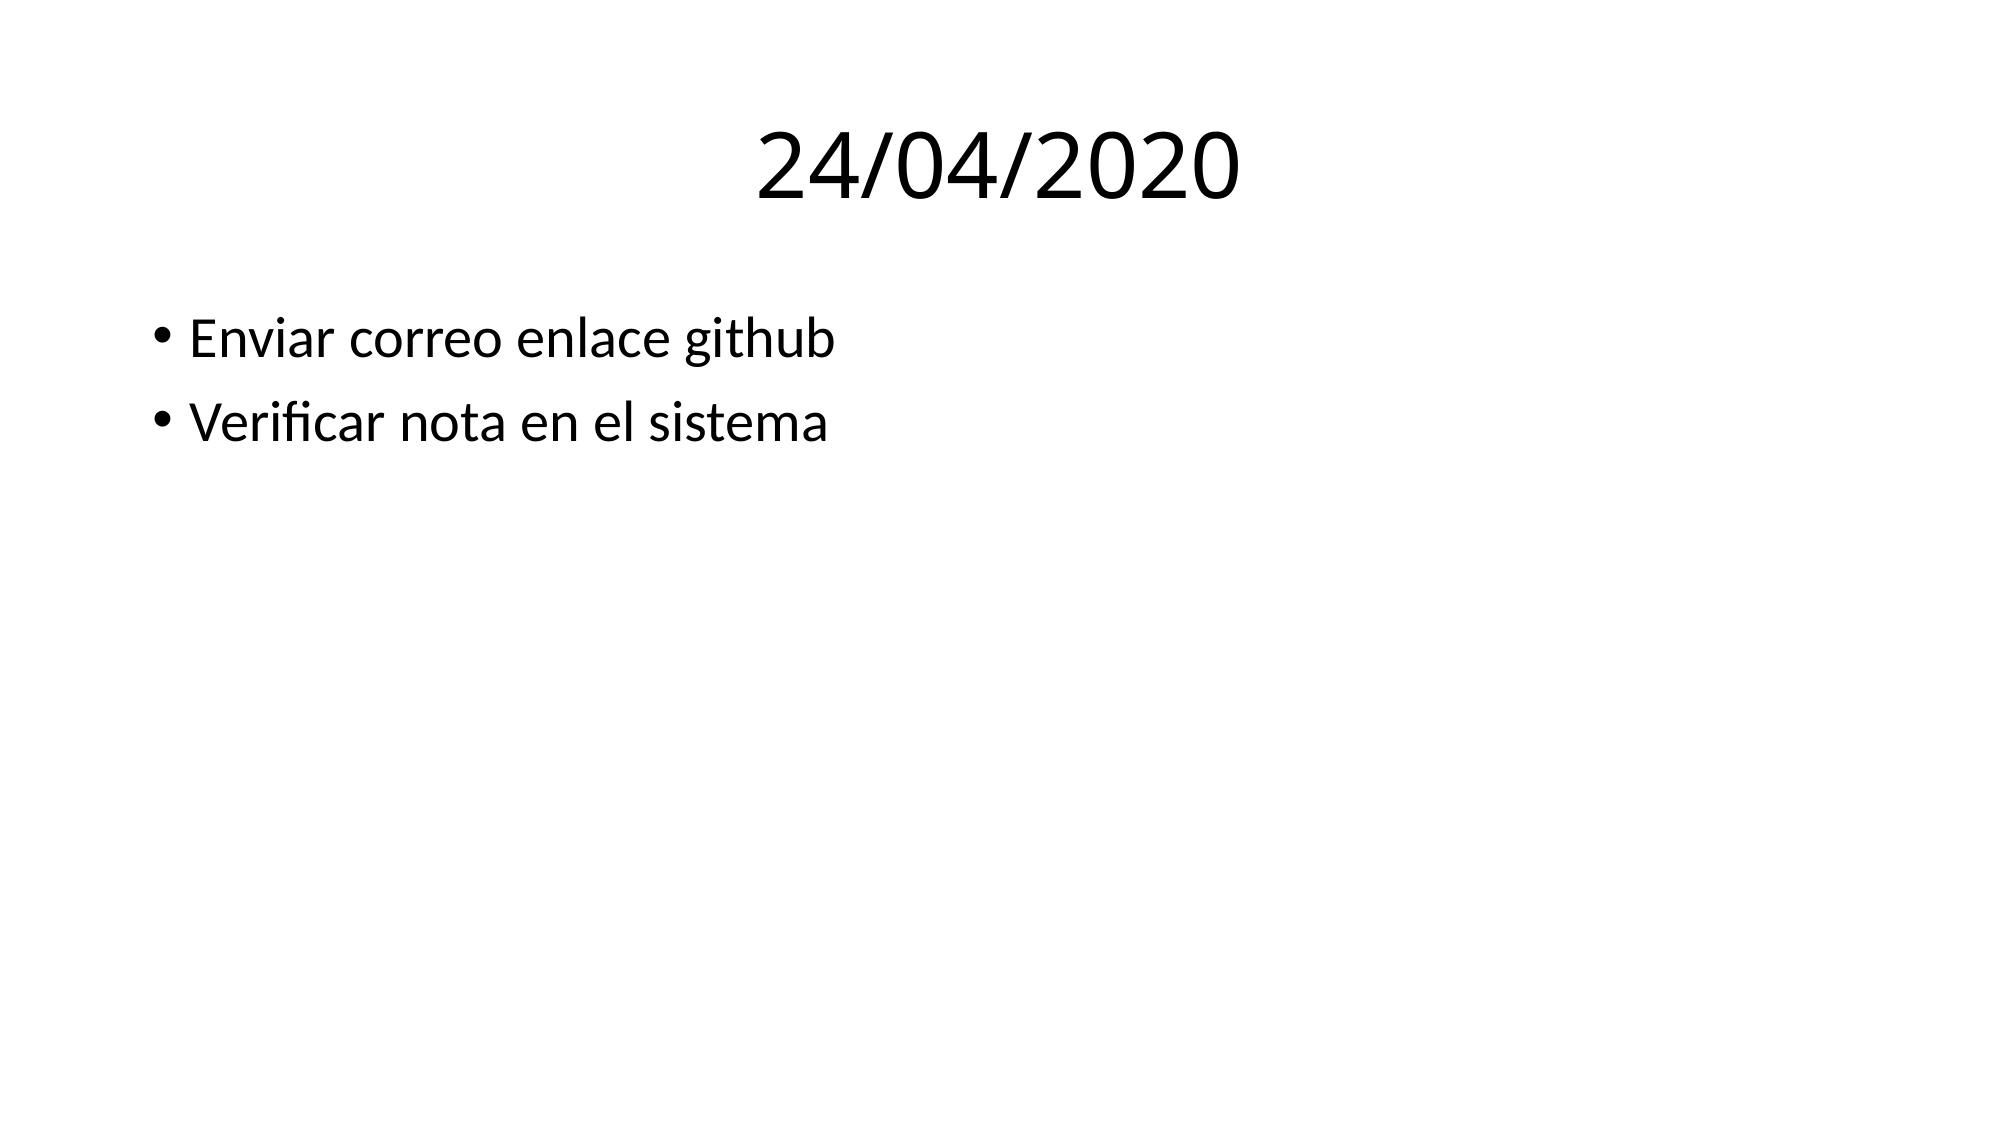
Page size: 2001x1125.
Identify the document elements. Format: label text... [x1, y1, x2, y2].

title 24/04/2020 [137, 59, 1863, 278]
list Enviar correo enlace github Verificar nota en el sistema [137, 299, 1863, 1014]
